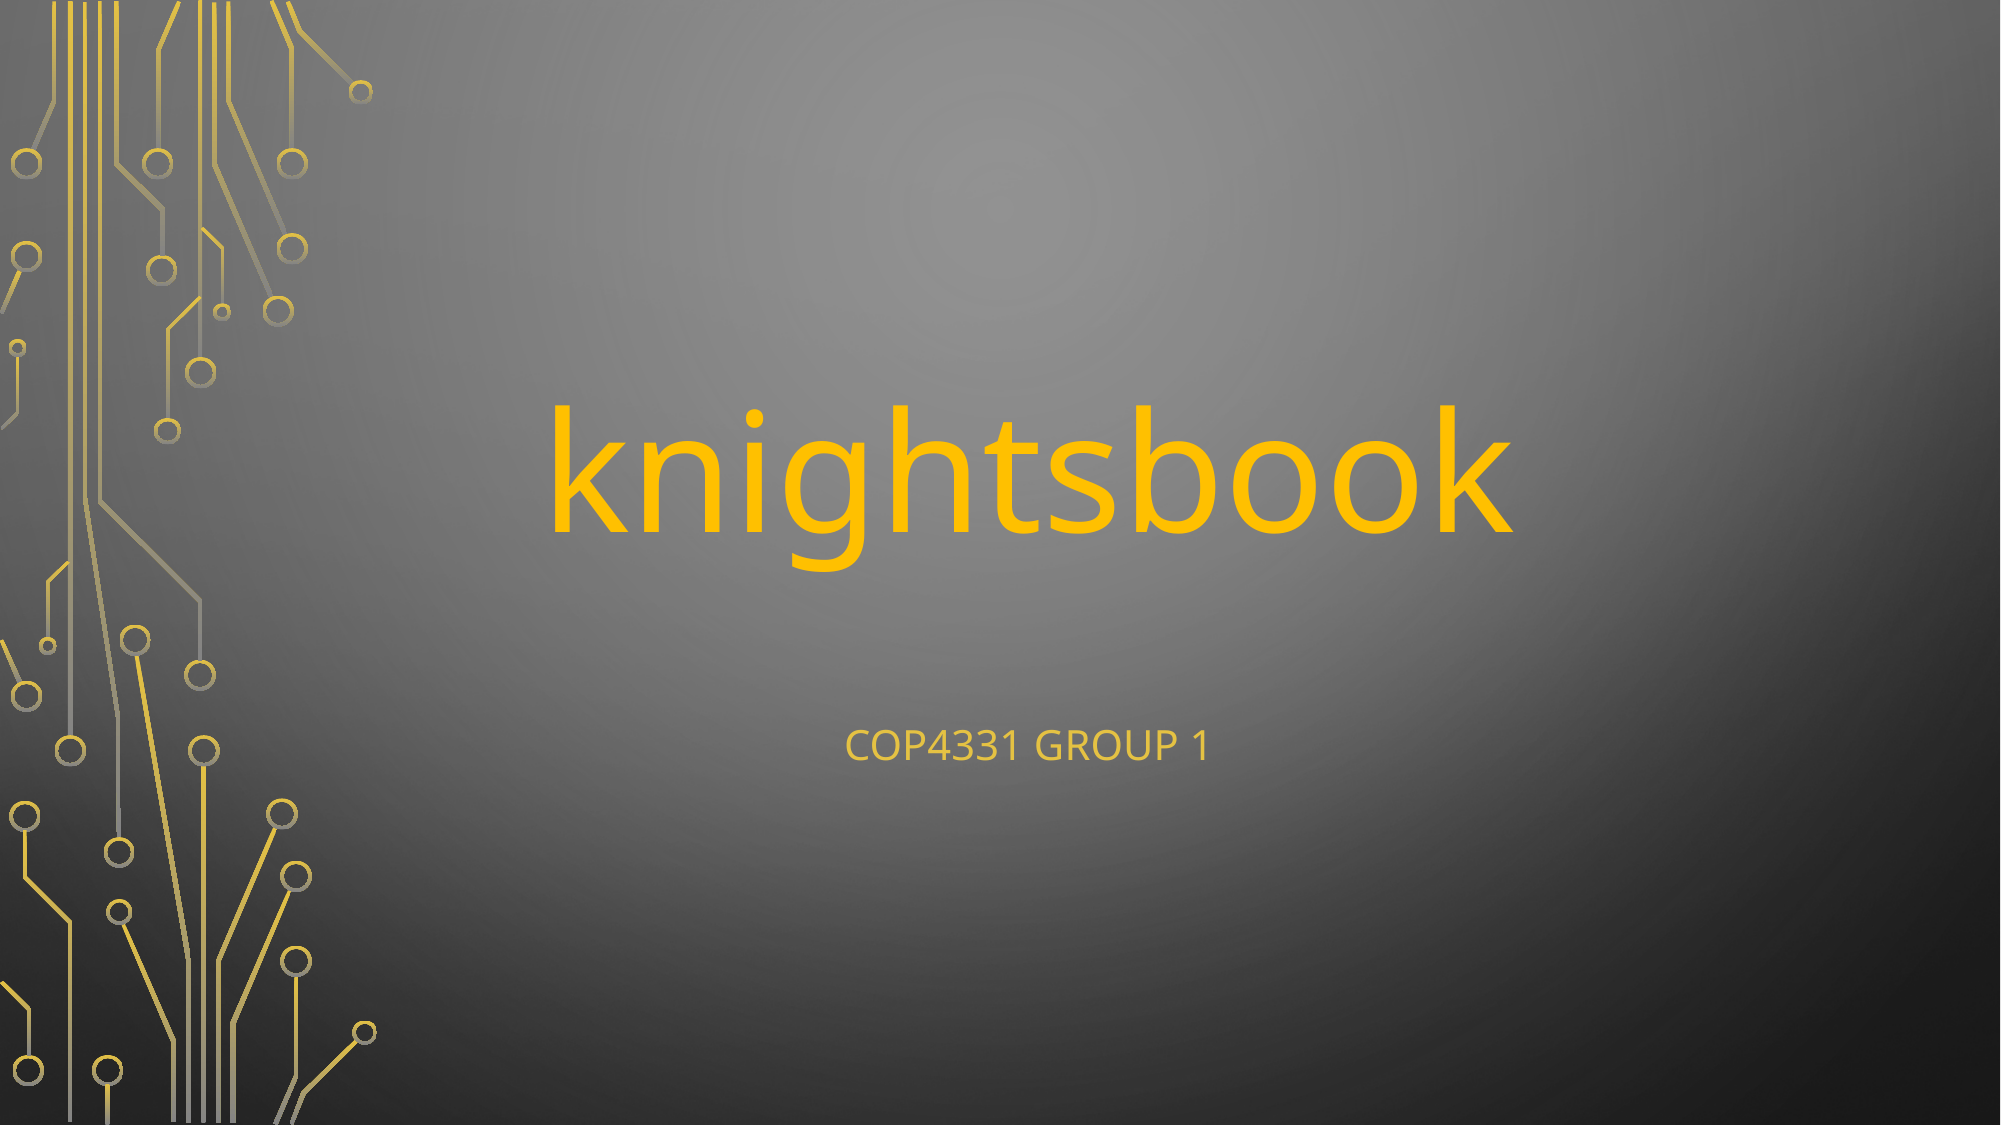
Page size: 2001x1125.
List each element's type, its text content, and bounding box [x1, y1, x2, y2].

title knightsbook [307, 184, 1750, 576]
subtitle COP4331 Group 1 [307, 701, 1750, 863]
